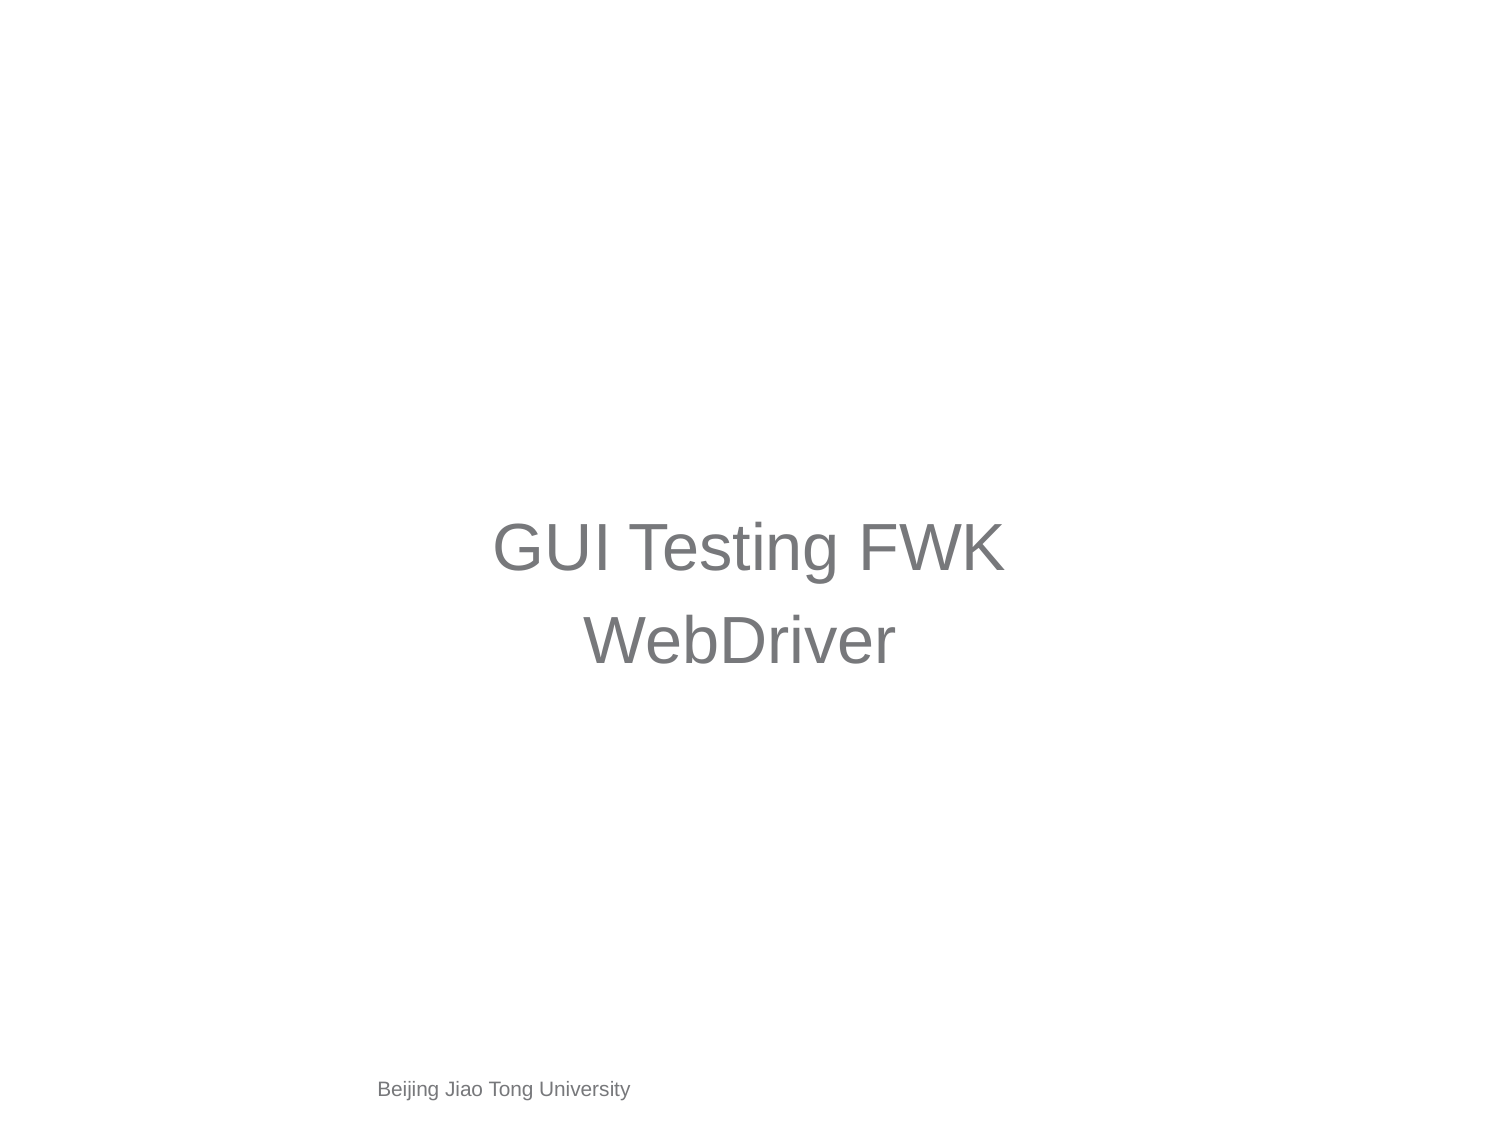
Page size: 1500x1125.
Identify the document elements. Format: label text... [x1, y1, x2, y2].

list GUI Testing FWK WebDriver [70, 130, 1430, 1012]
list Beijing Jiao Tong University [263, 1075, 751, 1120]
